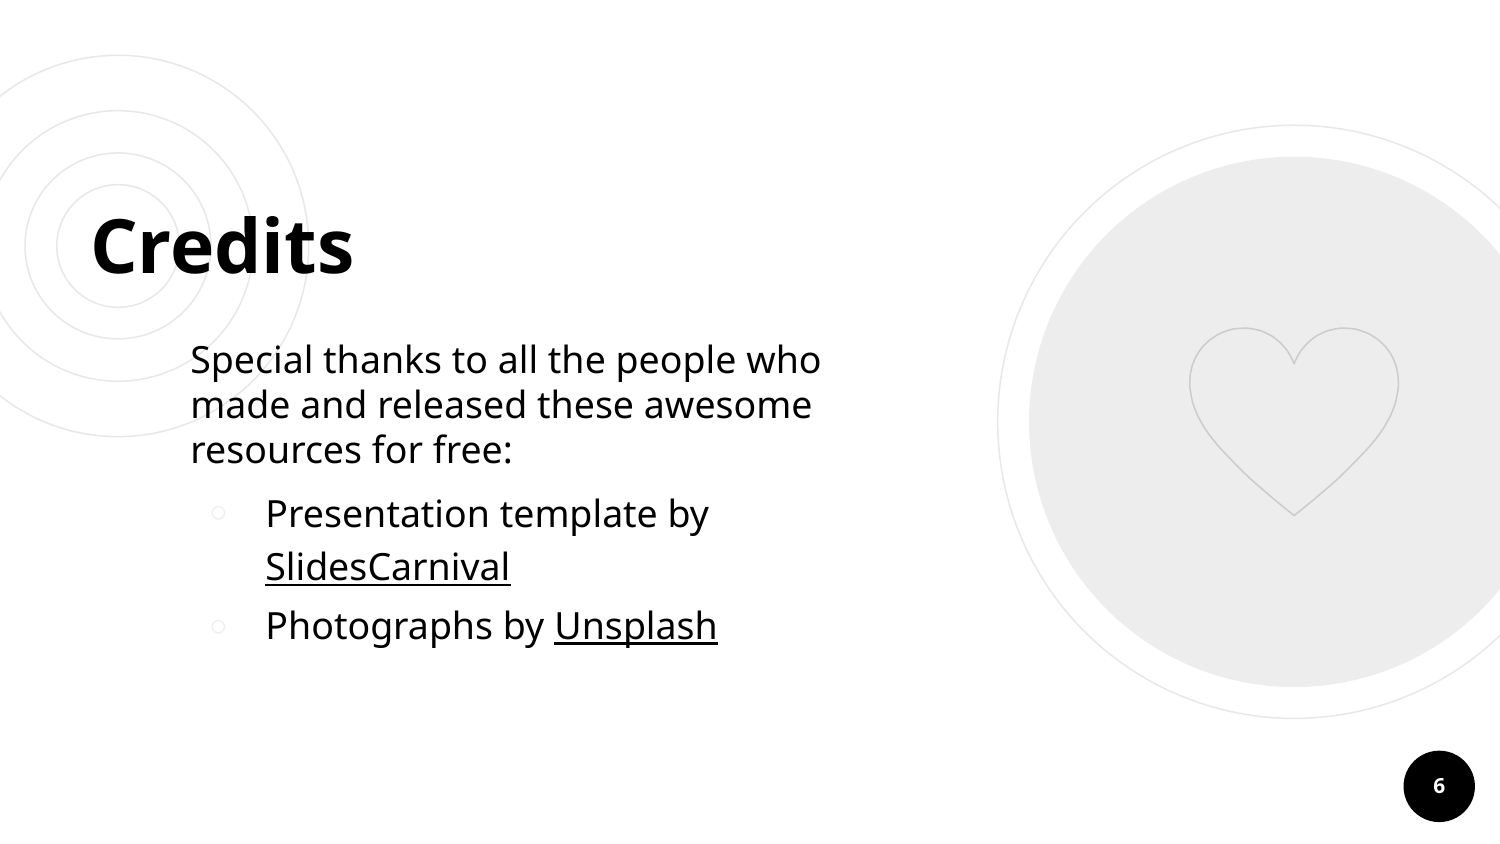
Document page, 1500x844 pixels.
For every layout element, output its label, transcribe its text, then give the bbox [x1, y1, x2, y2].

title Credits [75, 191, 932, 304]
list Special thanks to all the people who made and released these awesome resources for free: Presentation template by SlidesCarnival Photographs by Unsplash [175, 321, 932, 751]
slide_number ‹#› [1403, 750, 1475, 823]
